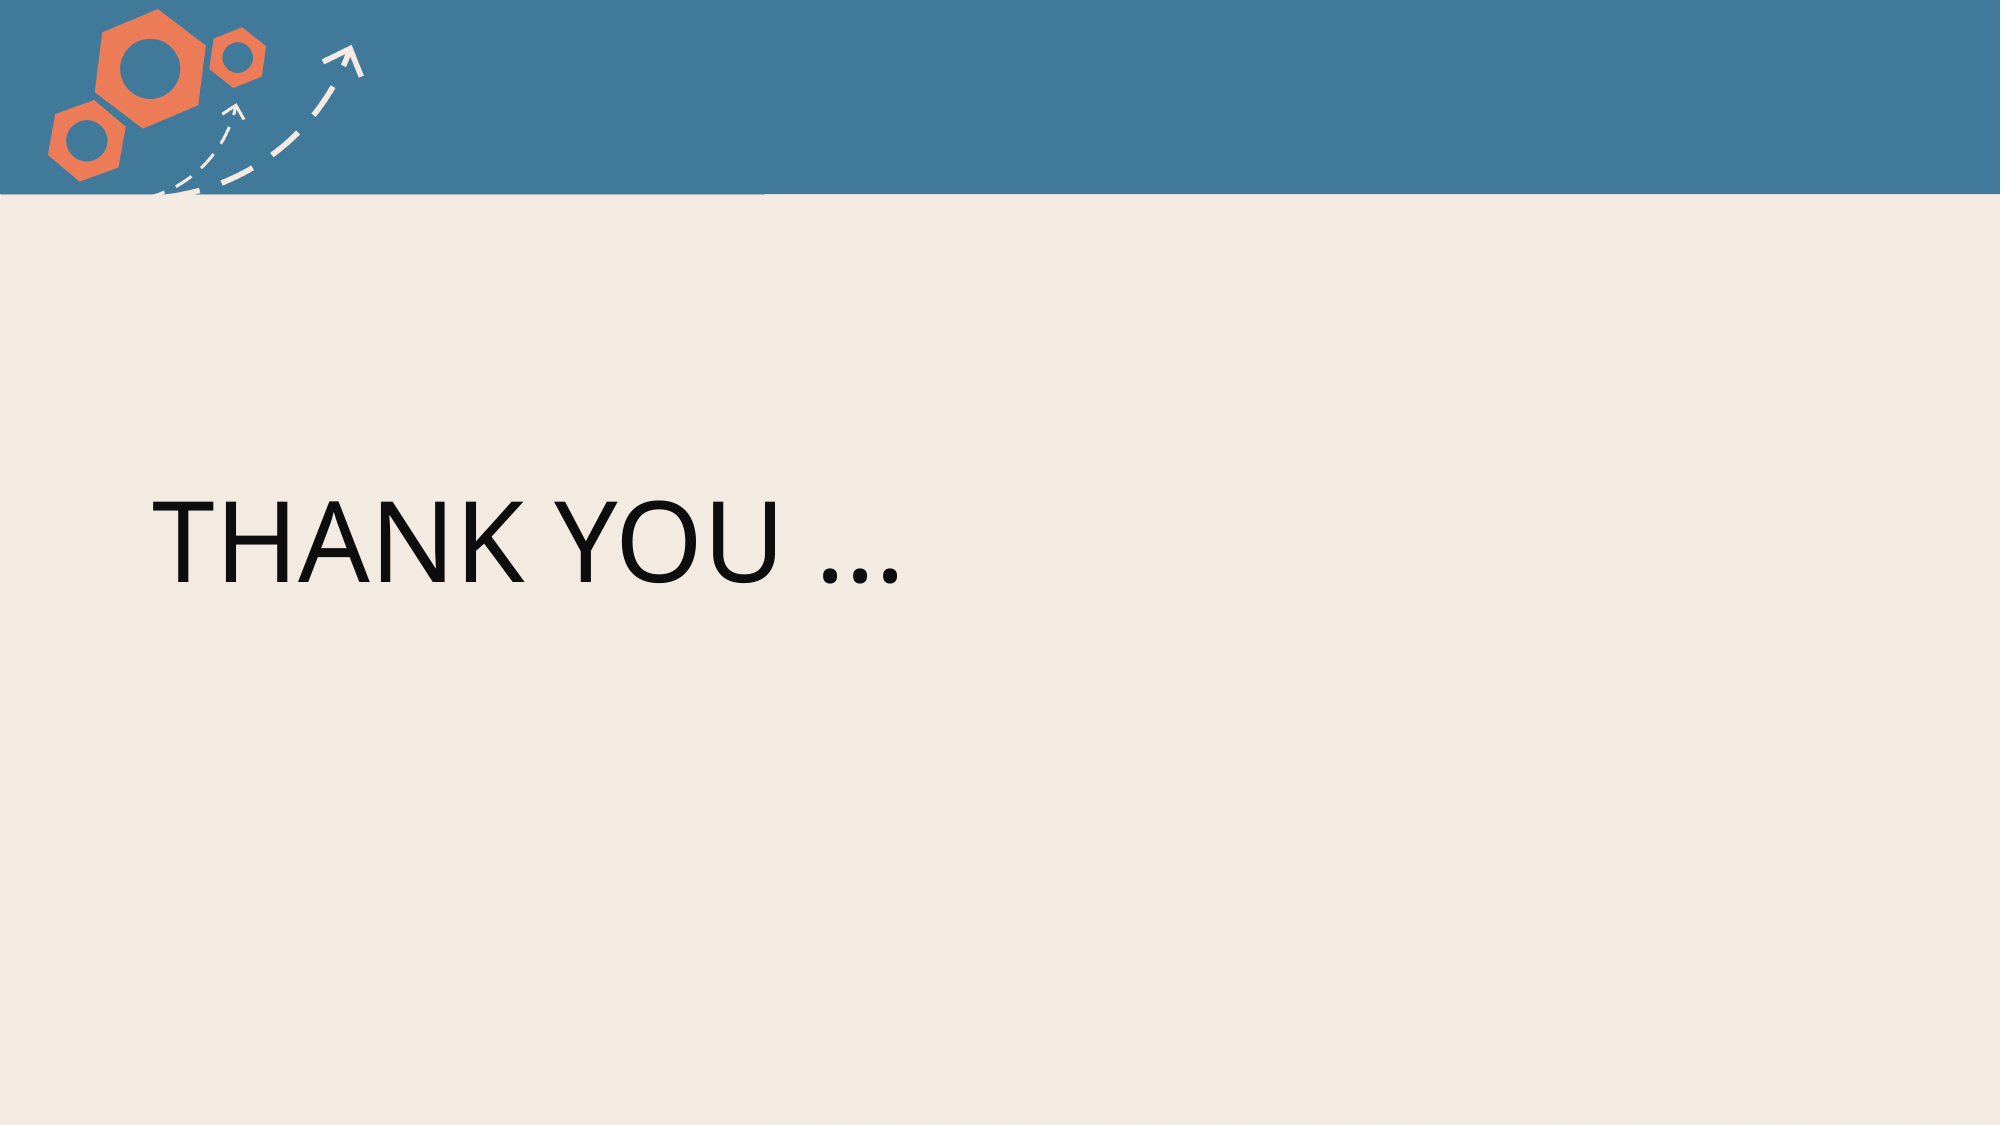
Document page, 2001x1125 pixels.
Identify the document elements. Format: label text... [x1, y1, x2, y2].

picture [0, 0, 2000, 1125]
list THANK YOU ... [137, 478, 1863, 1055]
